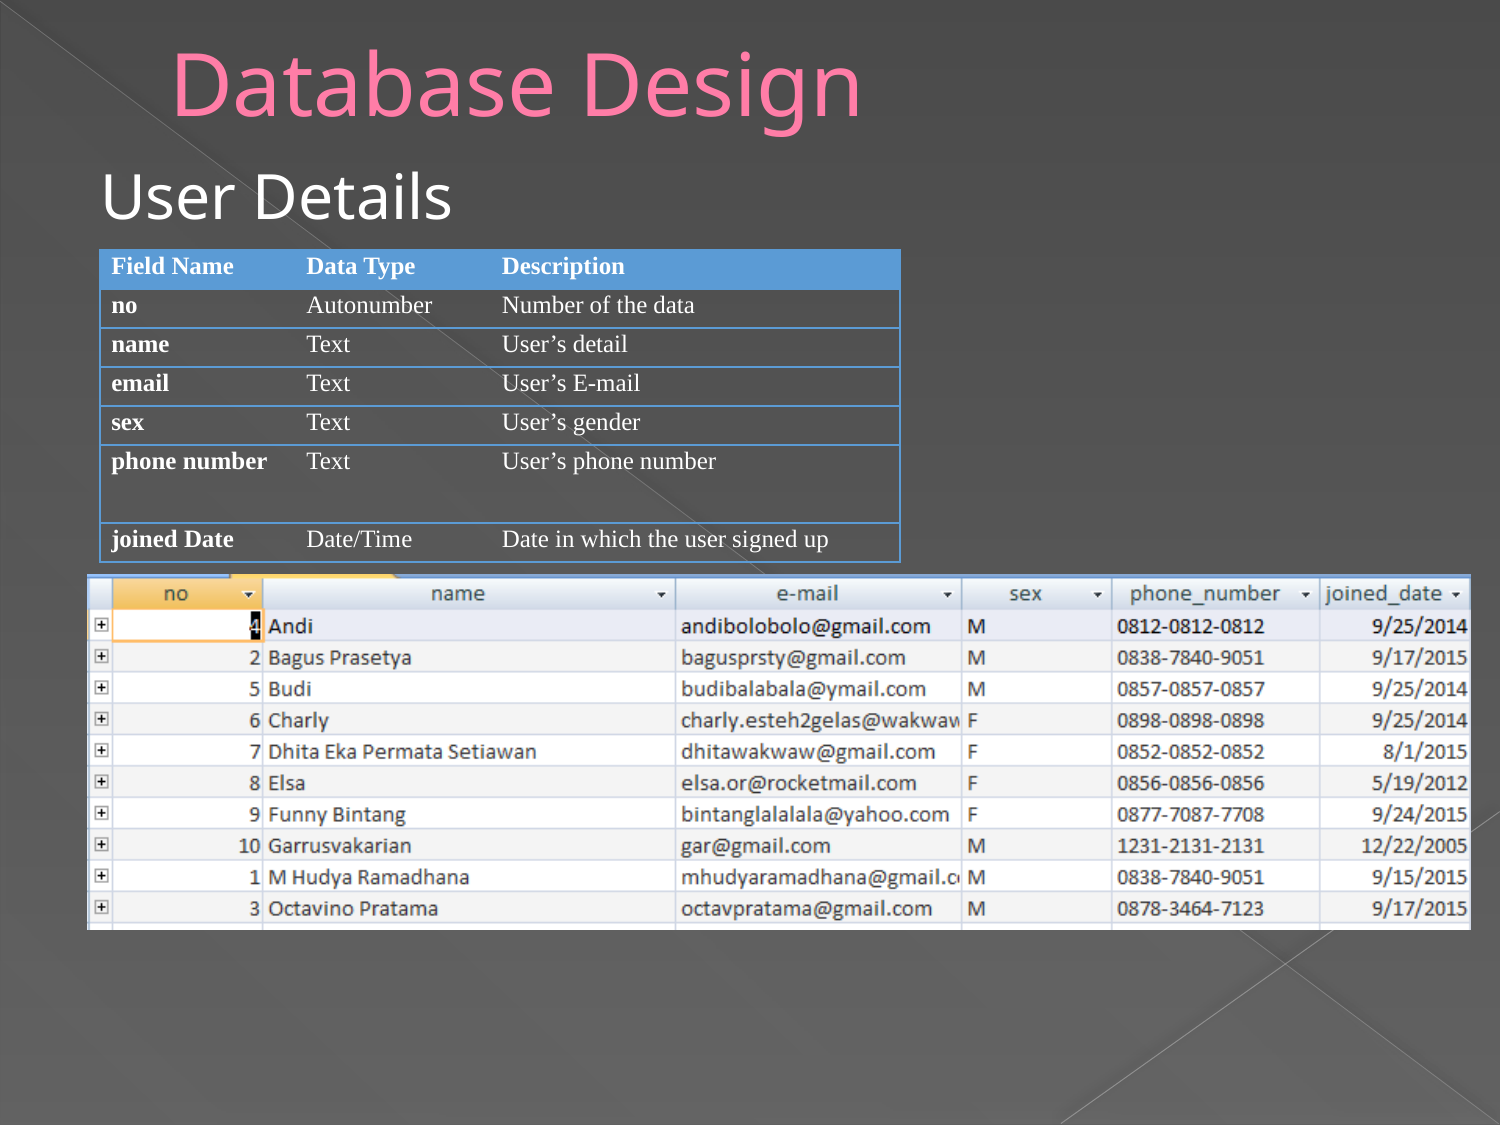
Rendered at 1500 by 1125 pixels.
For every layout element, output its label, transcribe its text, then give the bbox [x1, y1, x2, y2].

table_cell joined Date [101, 524, 295, 561]
table_cell Date in which the user signed up [491, 524, 899, 561]
picture [87, 574, 1471, 930]
table_cell Text [295, 329, 491, 366]
table_cell sex [101, 407, 295, 444]
table_header Description [491, 251, 899, 288]
table_cell User’s phone number [491, 446, 899, 522]
list User Details [75, 149, 1425, 870]
table_cell Text [295, 368, 491, 405]
title Database Design [75, 0, 1425, 149]
table_cell Text [295, 407, 491, 444]
table_cell User’s detail [491, 329, 899, 366]
table_cell Autonumber [295, 290, 491, 327]
table_header Field Name [101, 251, 295, 288]
table_cell User’s E-mail [491, 368, 899, 405]
table_cell User’s gender [491, 407, 899, 444]
table_cell Date/Time [295, 524, 491, 561]
table_header Data Type [295, 251, 491, 288]
table_cell phone number [101, 446, 295, 522]
table_cell no [101, 290, 295, 327]
table_cell Number of the data [491, 290, 899, 327]
table_cell email [101, 368, 295, 405]
table_cell Text [295, 446, 491, 522]
table_cell name [101, 329, 295, 366]
